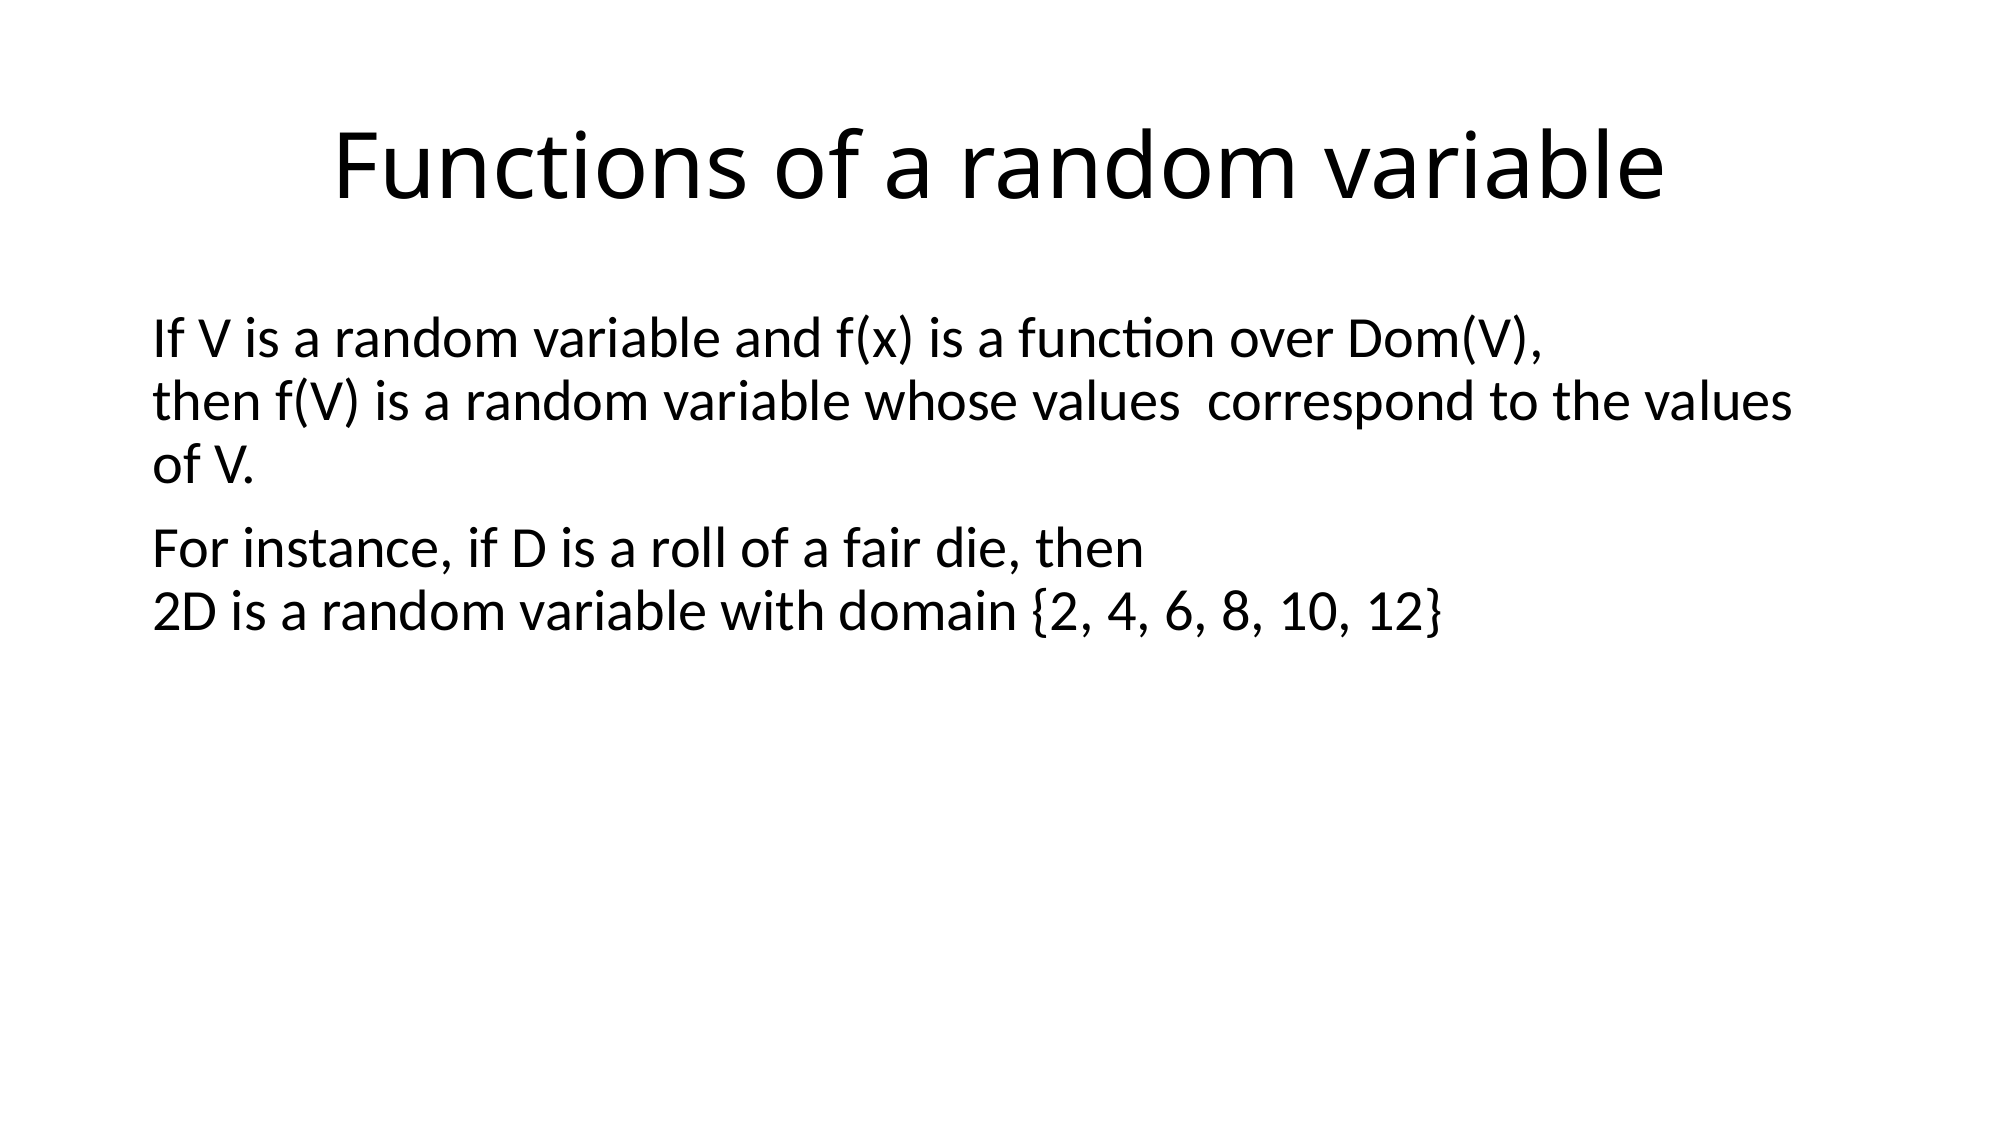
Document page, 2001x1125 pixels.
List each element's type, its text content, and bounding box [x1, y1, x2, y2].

title Functions of a random variable [137, 59, 1863, 278]
list If V is a random variable and f(x) is a function over Dom(V), then f(V) is a random variable whose values correspond to the values of V. For instance, if D is a roll of a fair die, then 2D is a random variable with domain {2, 4, 6, 8, 10, 12} [137, 299, 1863, 1014]
